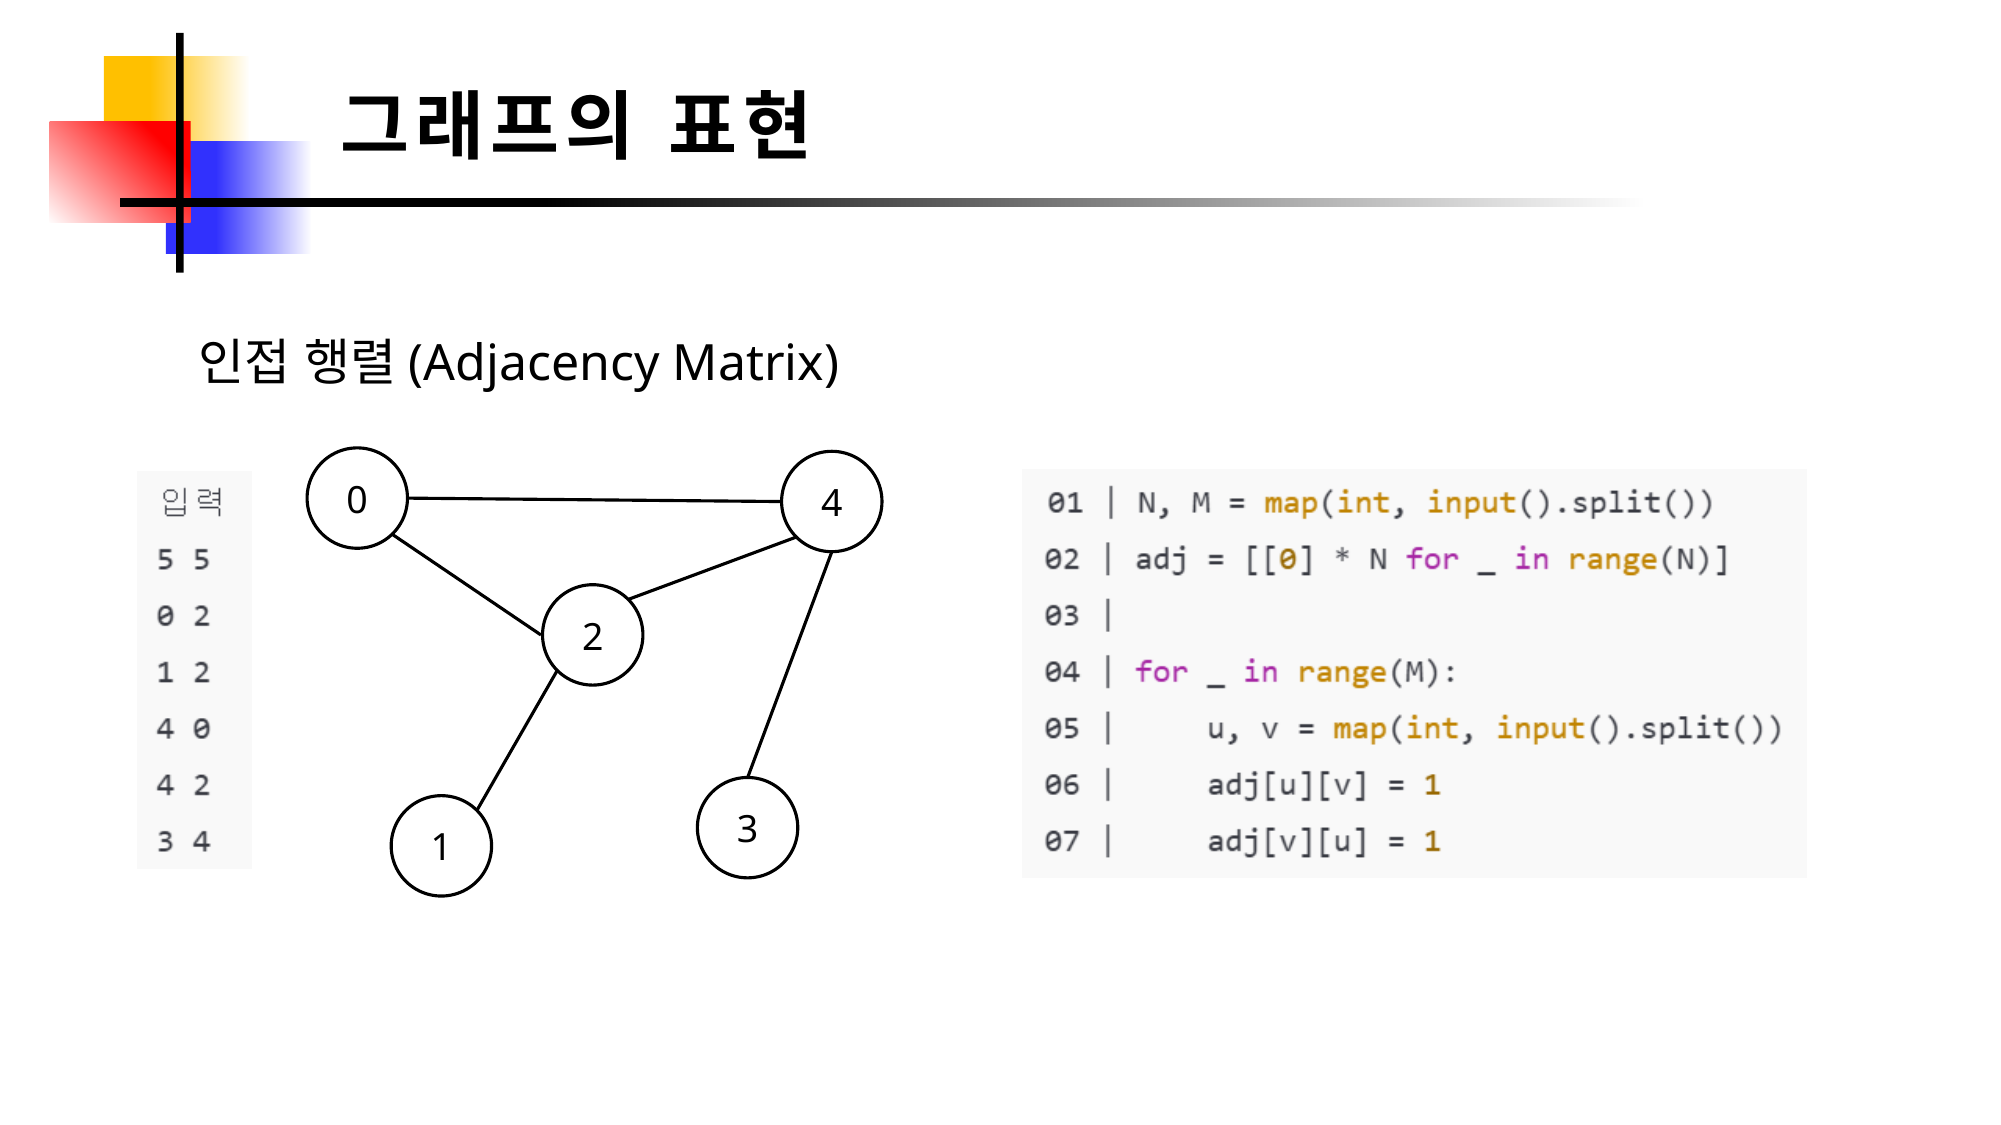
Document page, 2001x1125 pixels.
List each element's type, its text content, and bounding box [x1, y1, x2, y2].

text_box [49, 32, 1644, 273]
picture [136, 471, 252, 869]
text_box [307, 447, 882, 896]
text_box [407, 498, 782, 502]
picture [1022, 469, 1807, 878]
text_box 인접 행렬(Adjacency Matrix) [183, 323, 860, 399]
